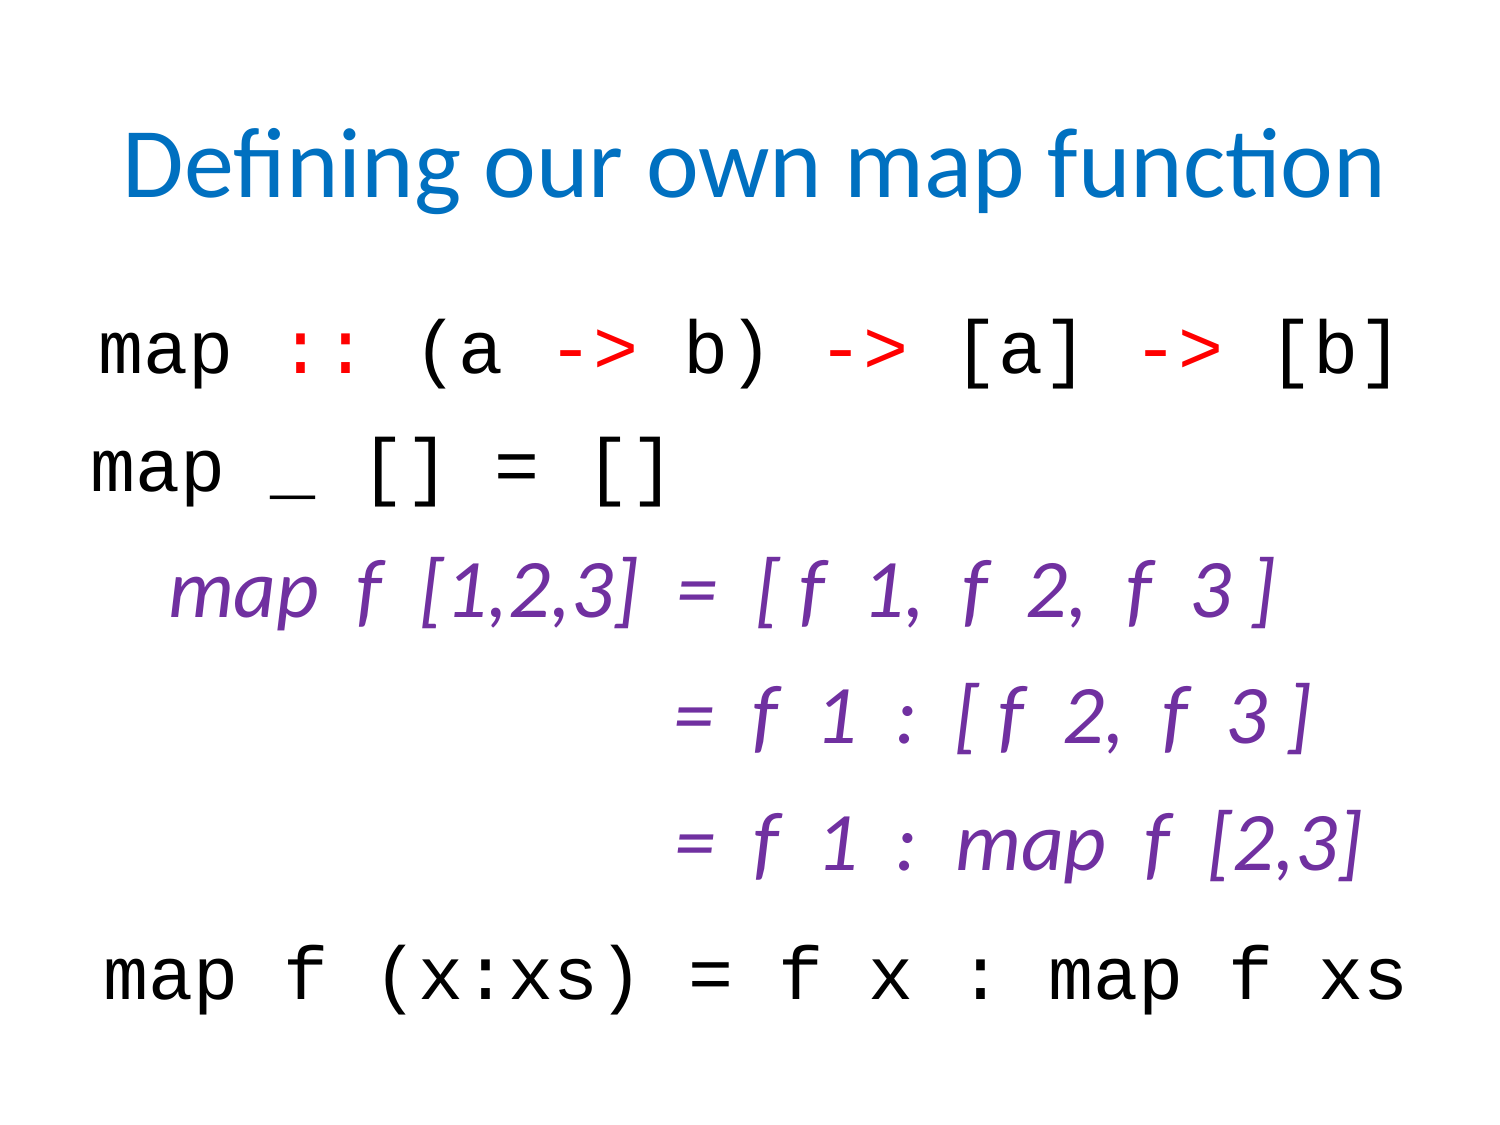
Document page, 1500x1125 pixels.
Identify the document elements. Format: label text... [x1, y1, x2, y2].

text_box map :: (a -> b) -> [a] -> [b] [84, 290, 1419, 396]
text_box Defining our own map function [108, 90, 1402, 225]
text_box = f 1 : [ f 2, f 3 ] [658, 653, 1328, 768]
text_box = f 1 : map f [2,3] [659, 779, 1379, 895]
text_box map f [1,2,3] = [ f 1, f 2, f 3 ] [153, 527, 1292, 642]
text_box map _ [] = [] [75, 408, 691, 514]
text_box map f (x:xs) = f x : map f xs [88, 917, 1424, 1022]
